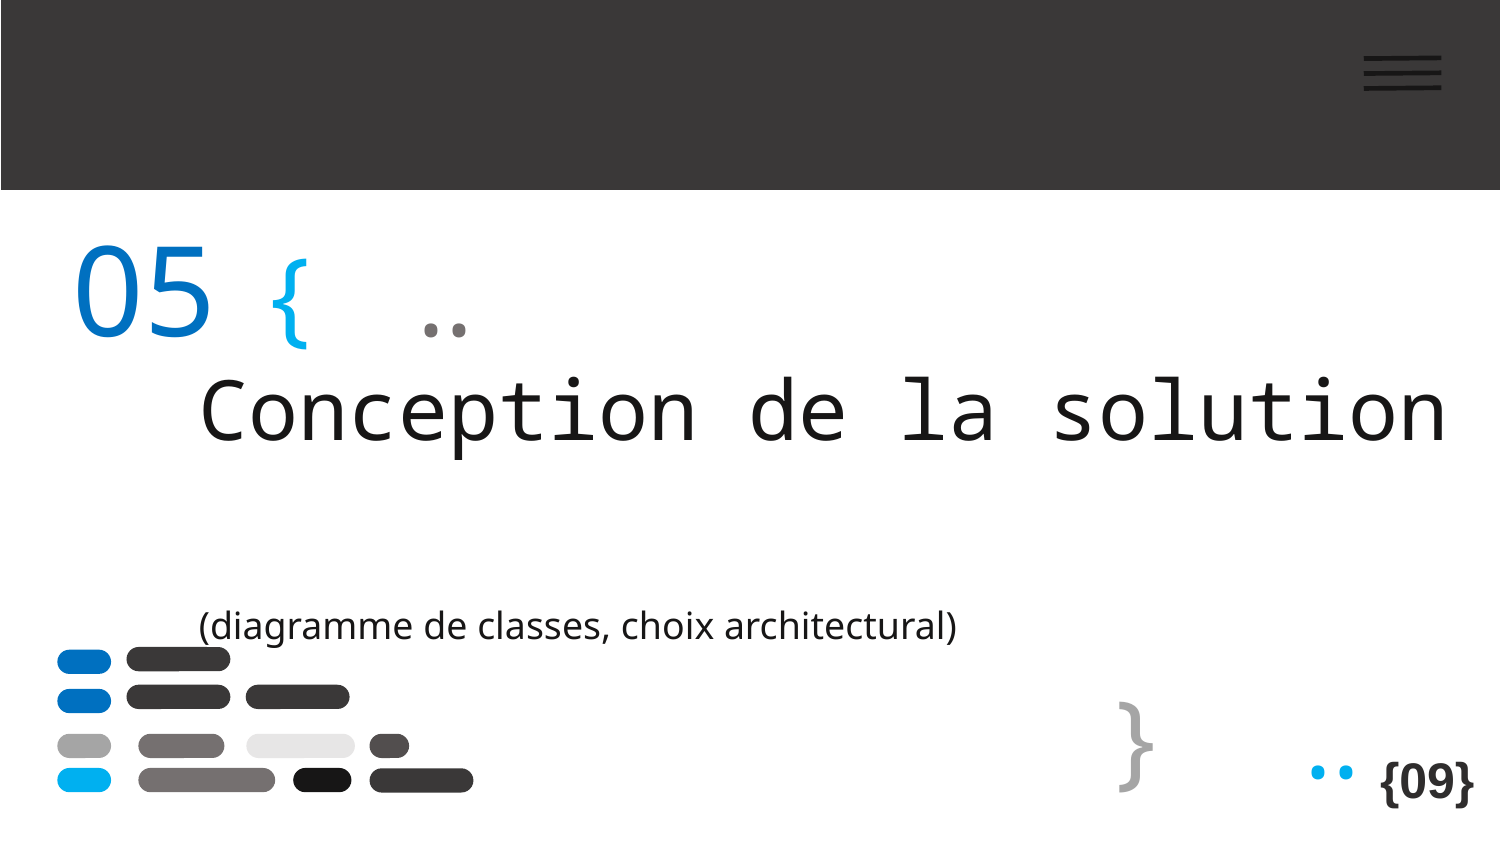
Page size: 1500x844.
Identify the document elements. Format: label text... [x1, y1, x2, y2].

text_box } [1101, 657, 1188, 782]
title Conception de la solution (diagramme de classes, choix architectural) [183, 403, 1500, 601]
text_box .. [328, 249, 489, 340]
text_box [57, 646, 474, 793]
title 05 [57, 210, 329, 362]
text_box {09} [1364, 741, 1490, 817]
text_box { [255, 214, 372, 358]
text_box .. [1215, 692, 1376, 782]
